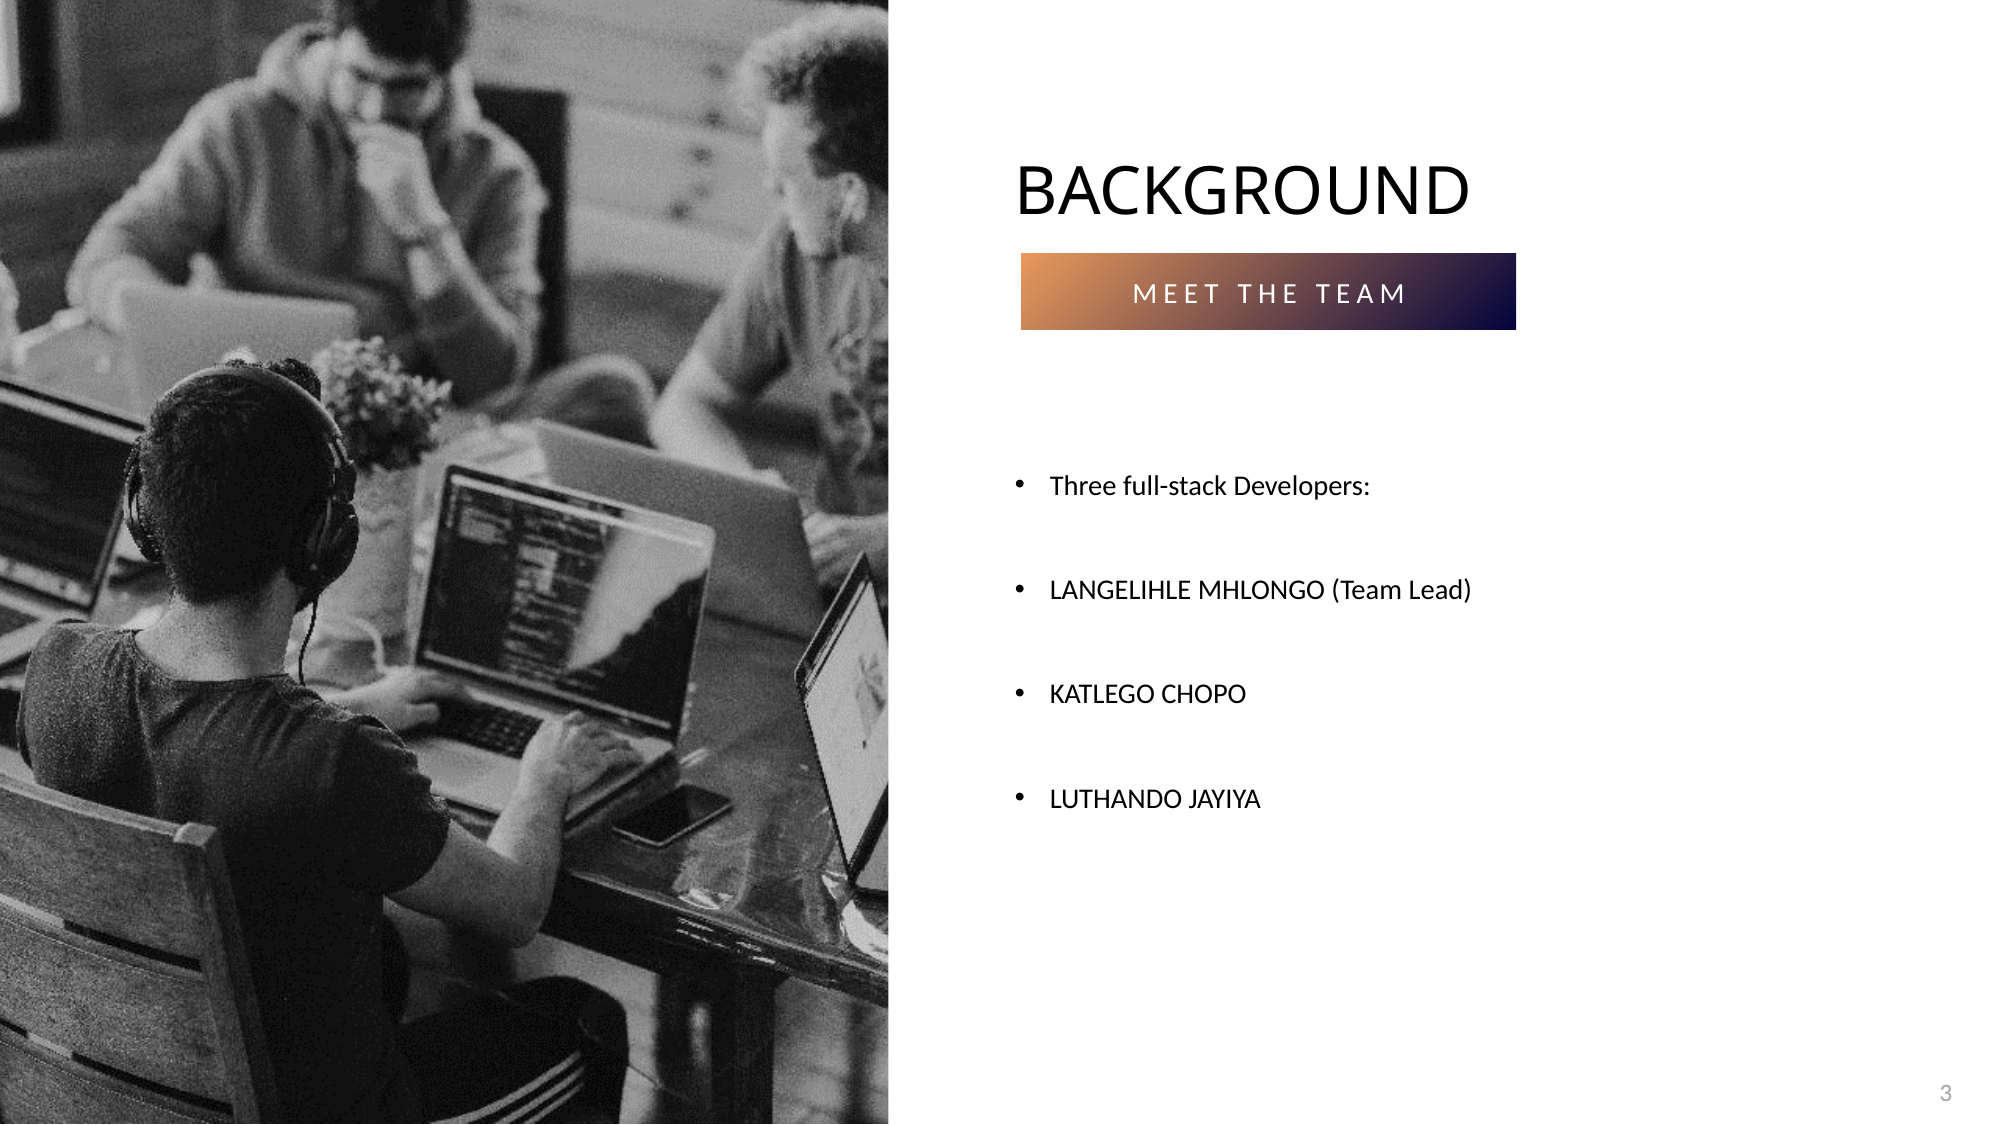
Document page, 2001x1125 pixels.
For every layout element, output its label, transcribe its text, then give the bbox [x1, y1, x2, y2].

title BACKGROUND [999, 100, 1968, 246]
slide_number 3 [1894, 1061, 1968, 1121]
list MEET THE TEAM [1021, 253, 1517, 330]
list Three full-stack Developers: LANGELIHLE MHLONGO (Team Lead) KATLEGO CHOPO LUTHANDO JAYIYA [999, 459, 1763, 824]
picture [0, 0, 889, 1124]
